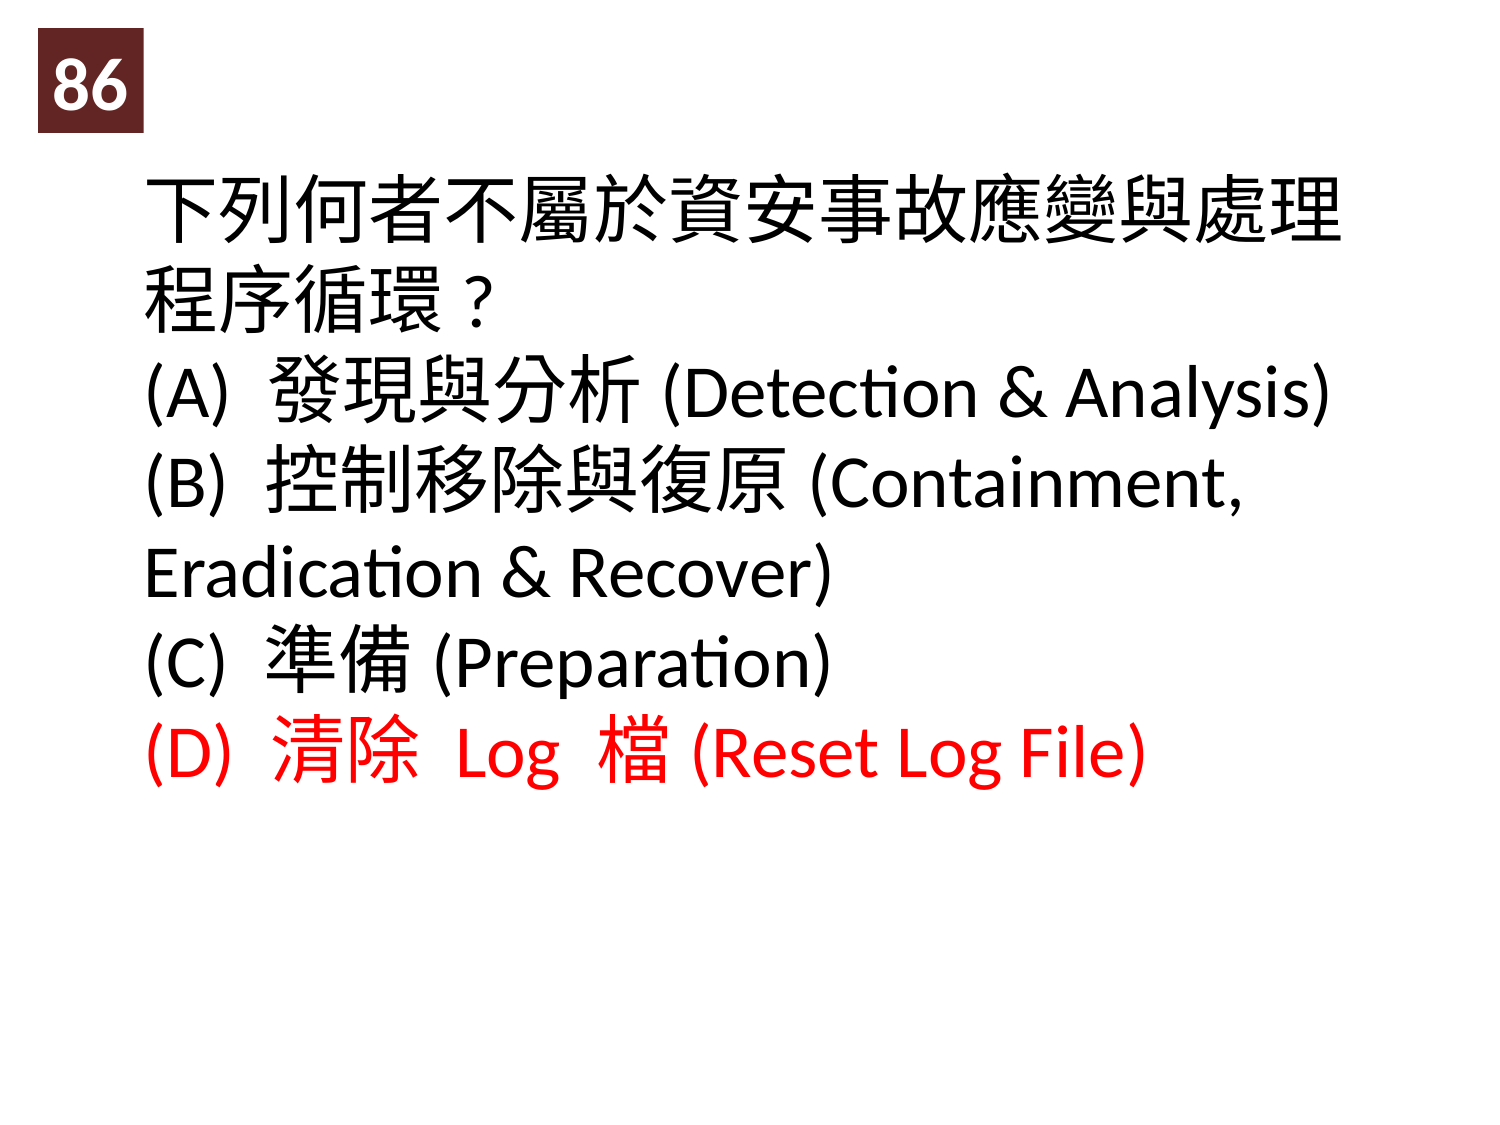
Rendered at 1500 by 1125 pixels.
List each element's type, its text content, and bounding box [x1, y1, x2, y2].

text_box 下列何者不屬於資安事故應變與處理程序循環? (A) 發現與分析(Detection & Analysis) (B) 控制移除與復原(Containment, Eradication & Recover) (C) 準備(Preparation) (D) 清除 Log 檔(Reset Log File) [128, 155, 1372, 800]
text_box 86 [38, 28, 144, 133]
